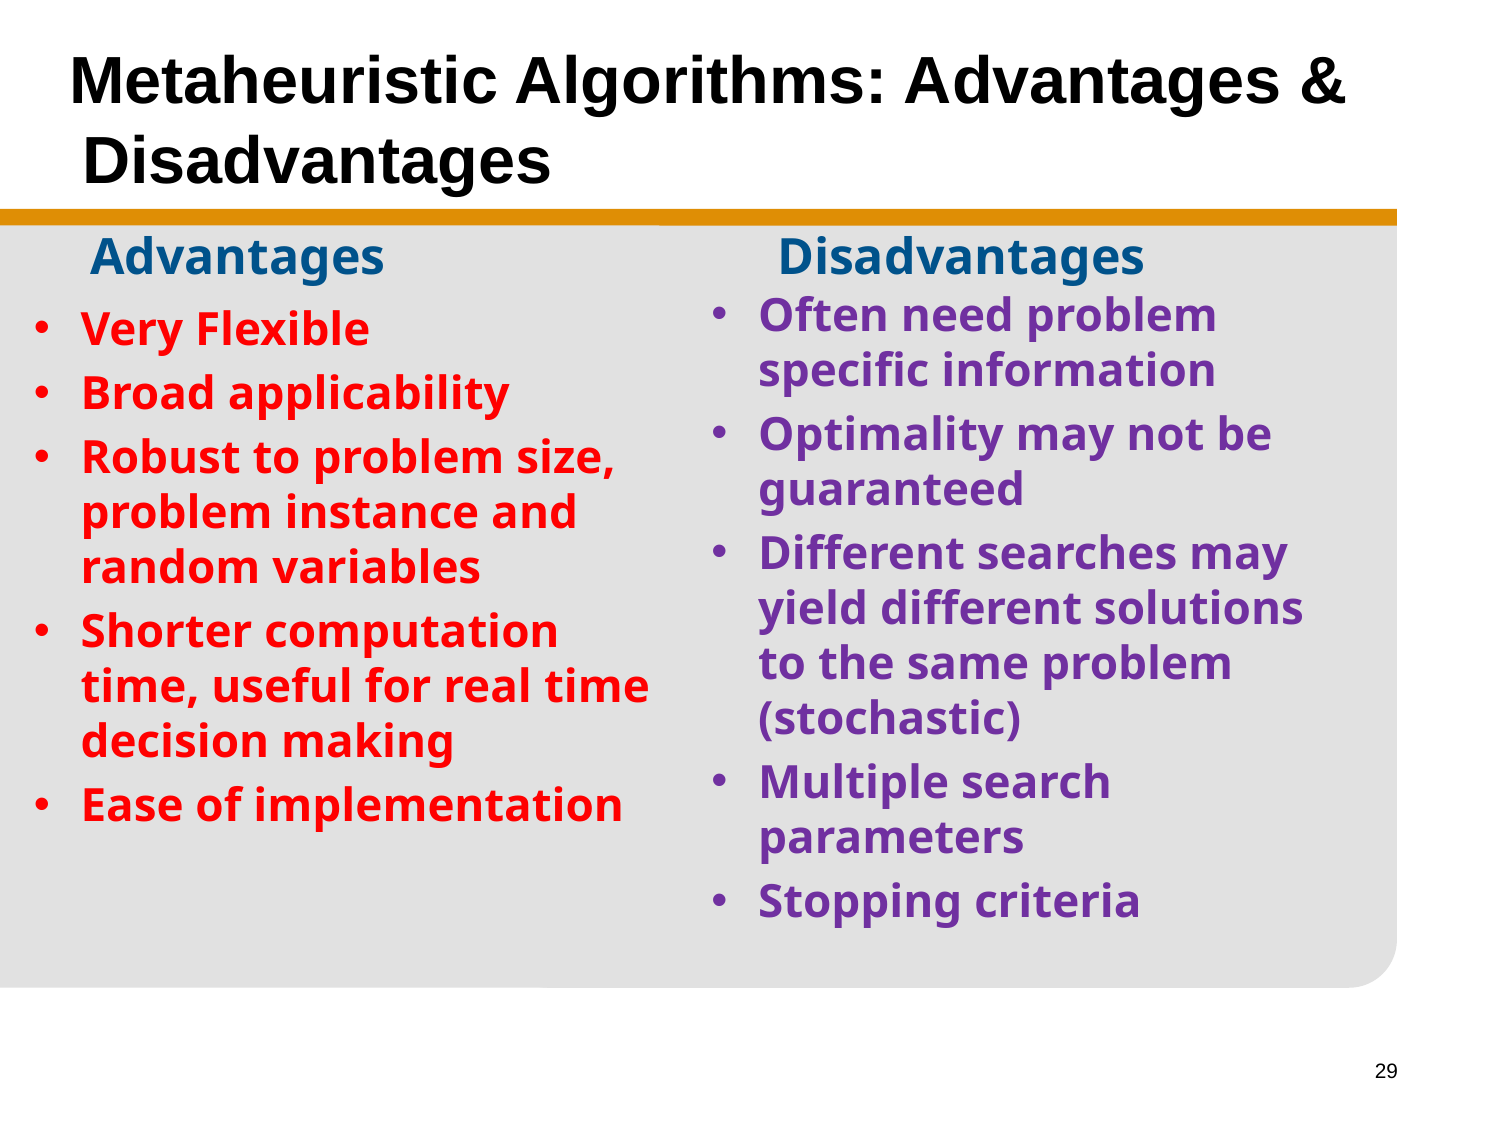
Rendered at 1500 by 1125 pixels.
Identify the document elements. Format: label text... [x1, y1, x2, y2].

title Metaheuristic Algorithms: Advantages & Disadvantages [53, 23, 1405, 212]
list Advantages [74, 186, 738, 293]
list Very Flexible Broad applicability Robust to problem size, problem instance and random variables Shorter computation time, useful for real time decision making Ease of implementation [18, 291, 682, 941]
list Often need problem specific information Optimality may not be guaranteed Different searches may yield different solutions to the same problem (stochastic) Multiple search parameters Stopping criteria [695, 277, 1360, 927]
list Disadvantages [761, 186, 1426, 293]
